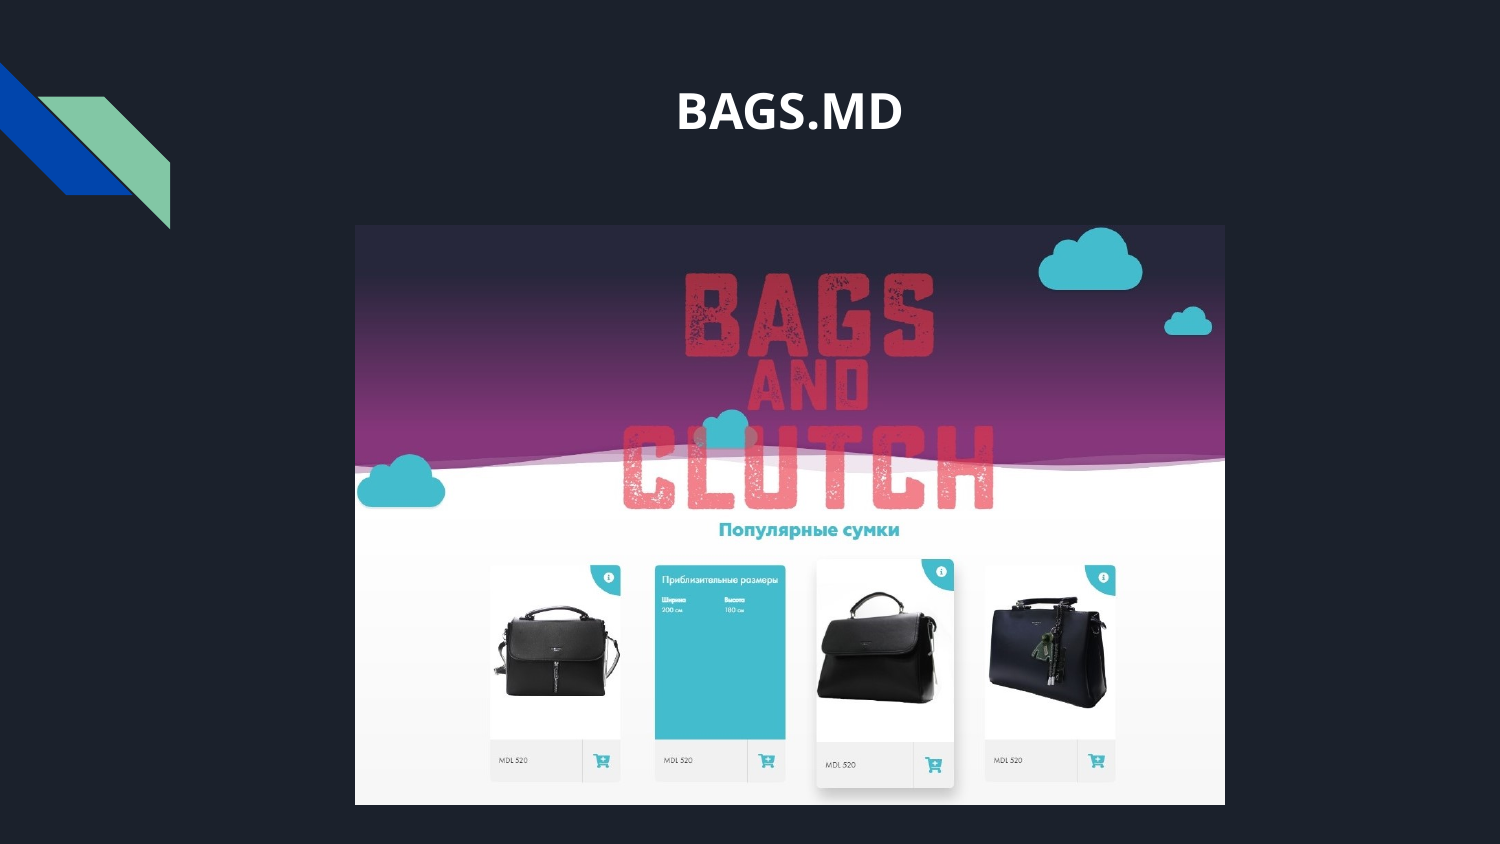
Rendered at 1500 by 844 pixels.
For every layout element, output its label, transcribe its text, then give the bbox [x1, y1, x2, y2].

title BAGS.MD [212, 64, 1368, 215]
picture [355, 225, 1225, 805]
